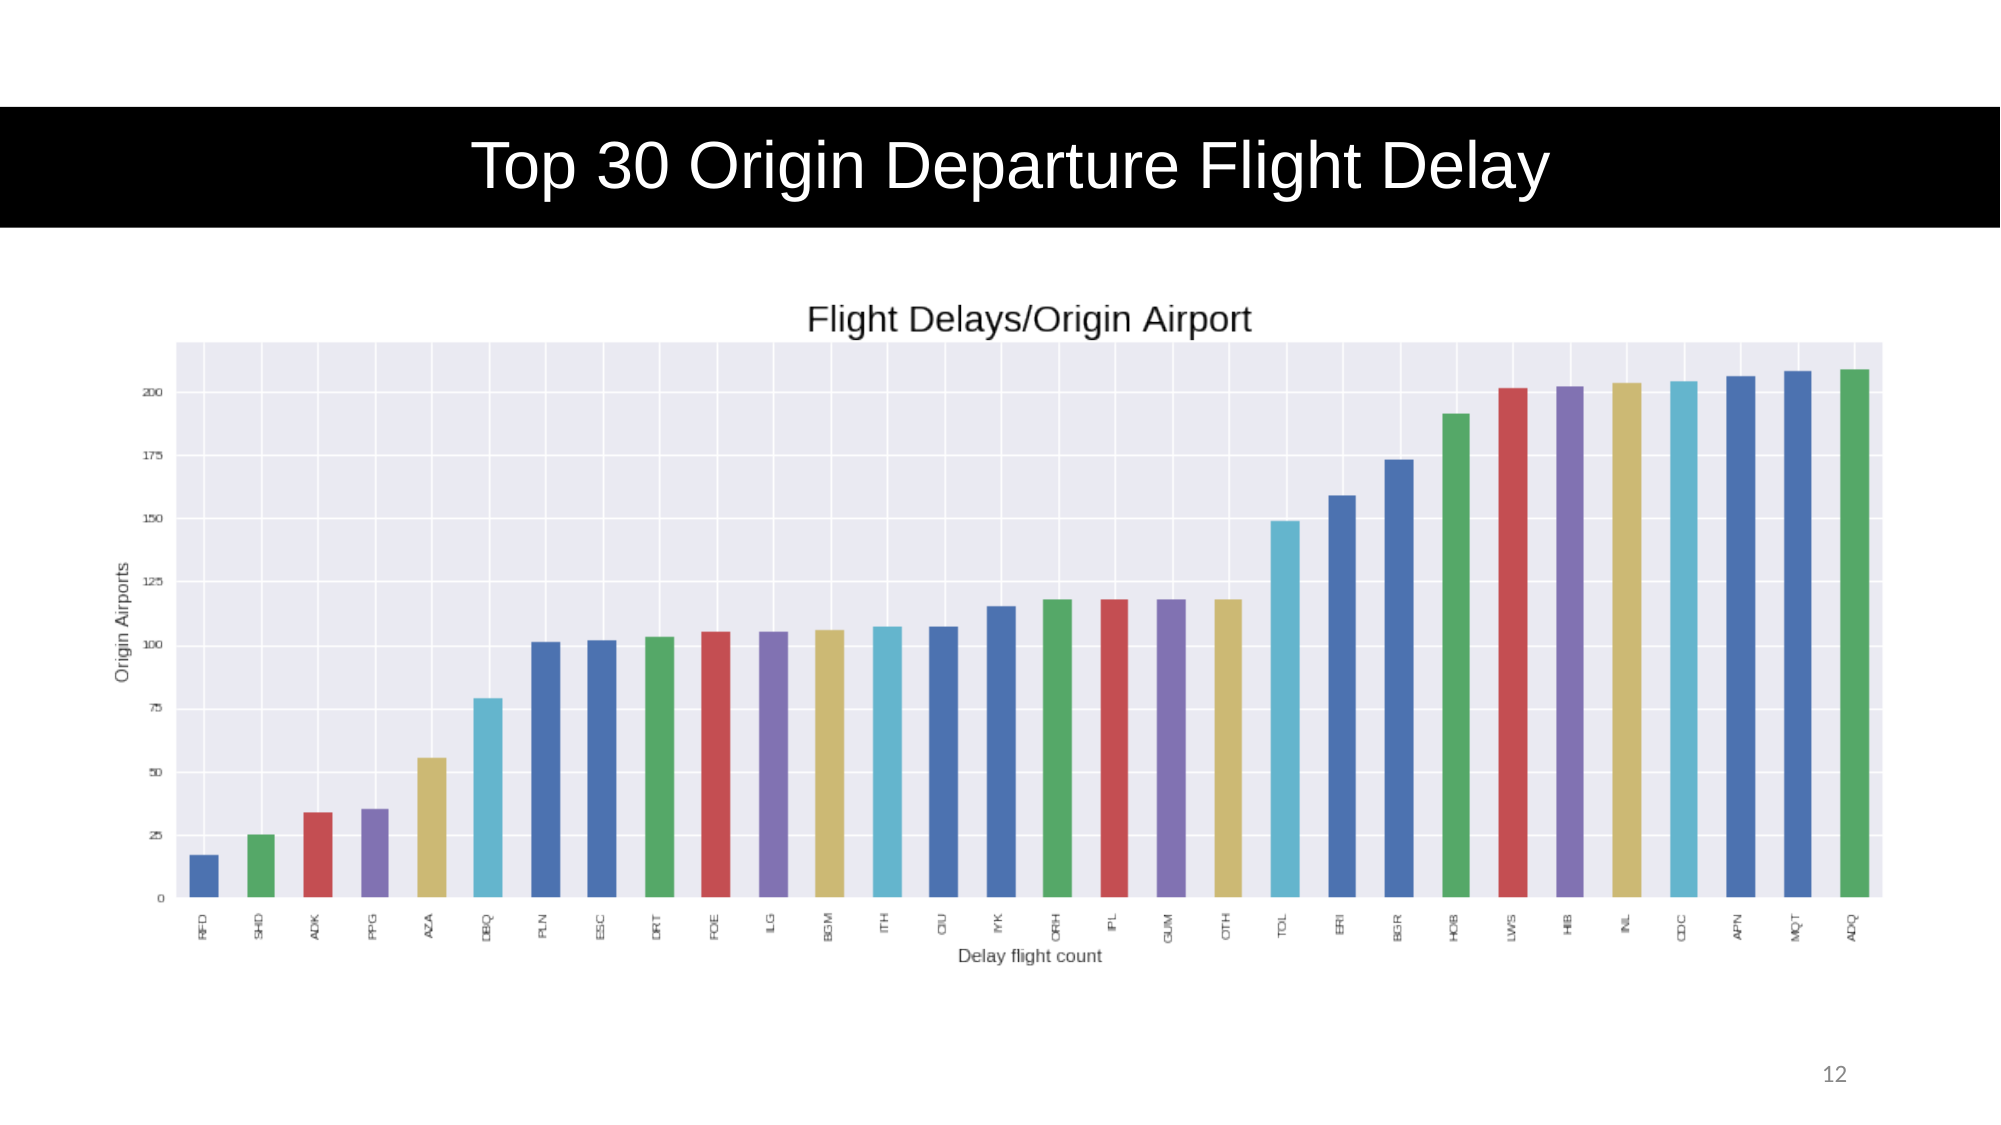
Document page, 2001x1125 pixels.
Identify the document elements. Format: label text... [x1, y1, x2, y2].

text_box [0, 105, 2000, 230]
title Top 30 Origin Departure Flight Delay [91, 105, 1931, 228]
picture [105, 292, 1895, 978]
slide_number 12 [1412, 1042, 1863, 1103]
